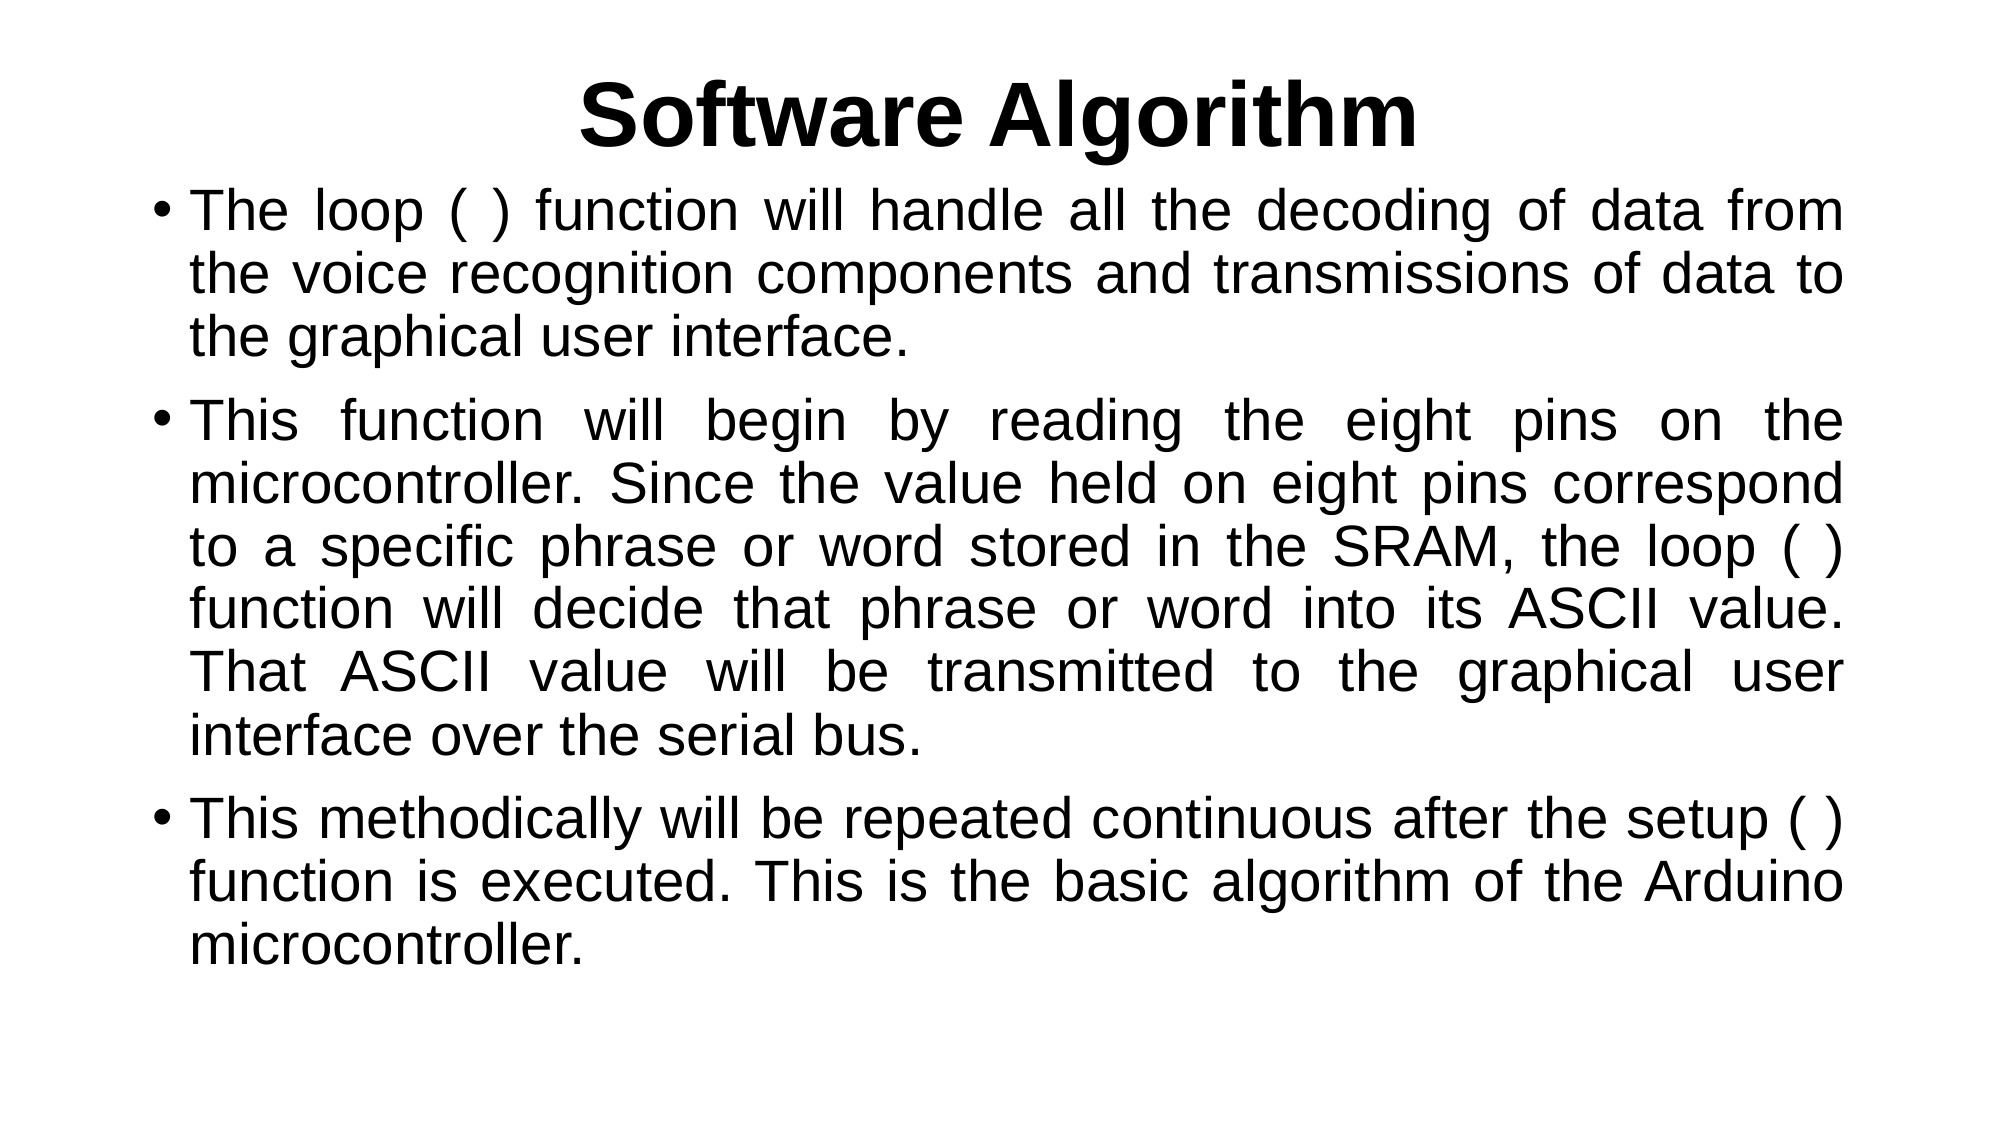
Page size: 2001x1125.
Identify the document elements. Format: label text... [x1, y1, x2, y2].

list The loop ( ) function will handle all the decoding of data from the voice recognition components and transmissions of data to the graphical user interface. This function will begin by reading the eight pins on the microcontroller. Since the value held on eight pins correspond to a specific phrase or word stored in the SRAM, the loop ( ) function will decide that phrase or word into its ASCII value. That ASCII value will be transmitted to the graphical user interface over the serial bus. This methodically will be repeated continuous after the setup ( ) function is executed. This is the basic algorithm of the Arduino microcontroller. [137, 172, 1863, 1014]
title Software Algorithm [137, 8, 1863, 172]
